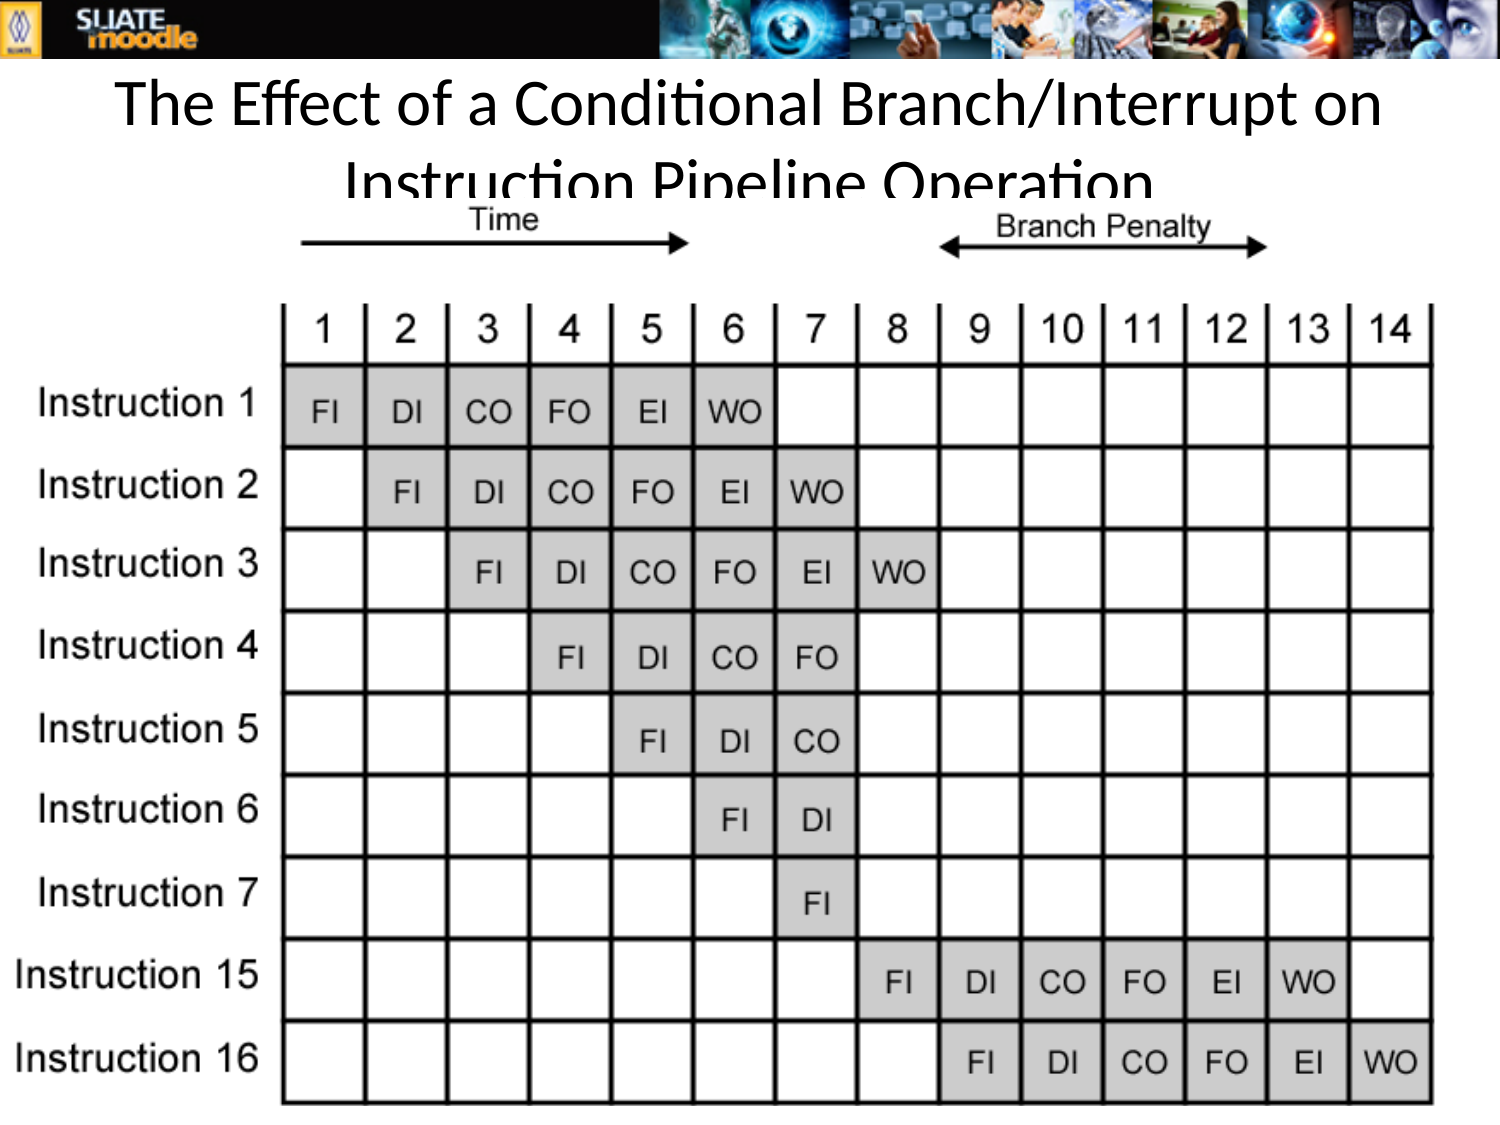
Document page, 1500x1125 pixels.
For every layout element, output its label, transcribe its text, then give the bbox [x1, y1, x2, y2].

picture [7, 198, 1491, 1107]
title The Effect of a Conditional Branch/Interrupt on Instruction Pipeline Operation [75, 23, 1425, 197]
picture [0, 0, 1500, 59]
